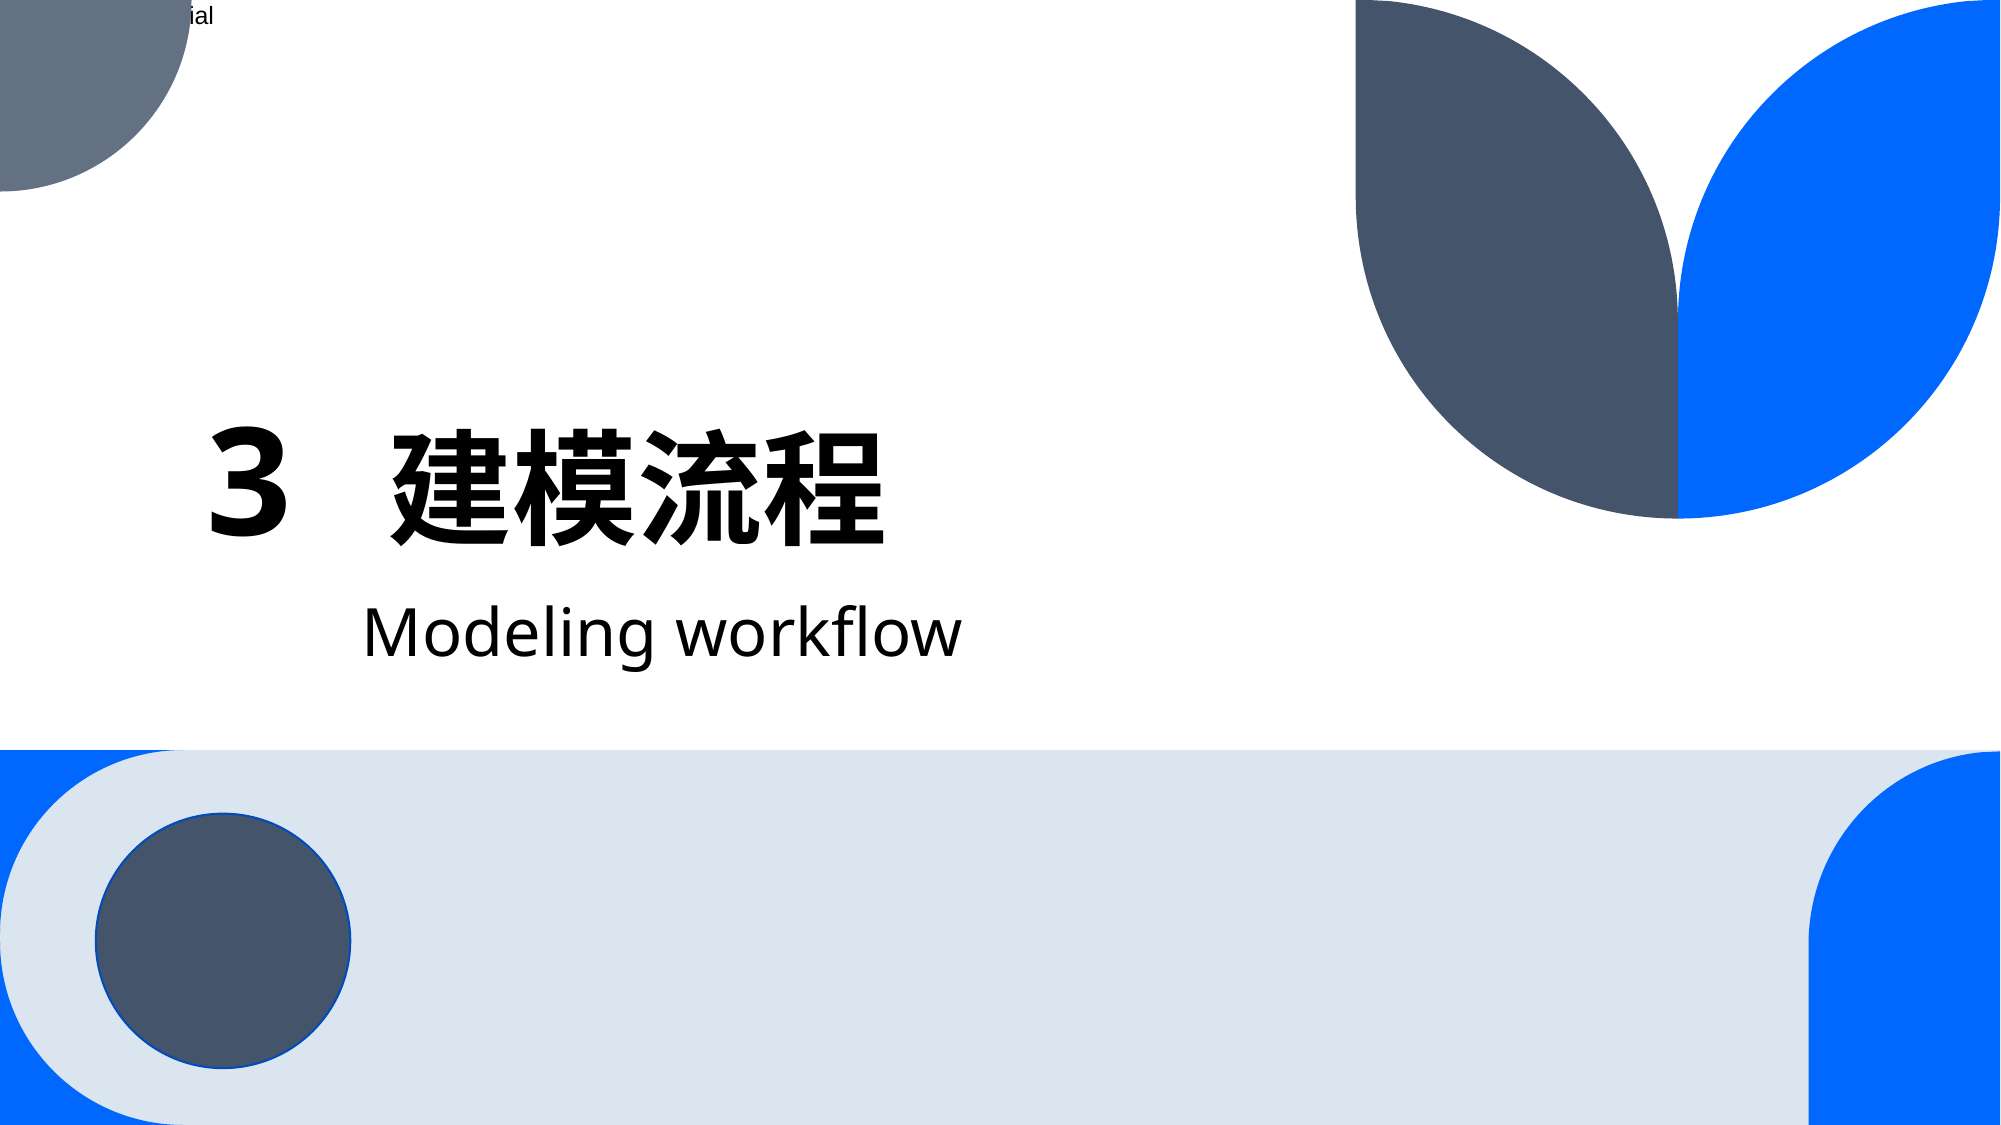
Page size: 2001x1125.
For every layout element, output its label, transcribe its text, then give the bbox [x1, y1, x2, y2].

title 3 建模流程 [191, 184, 1356, 576]
subtitle Modeling workflow [191, 590, 1750, 724]
